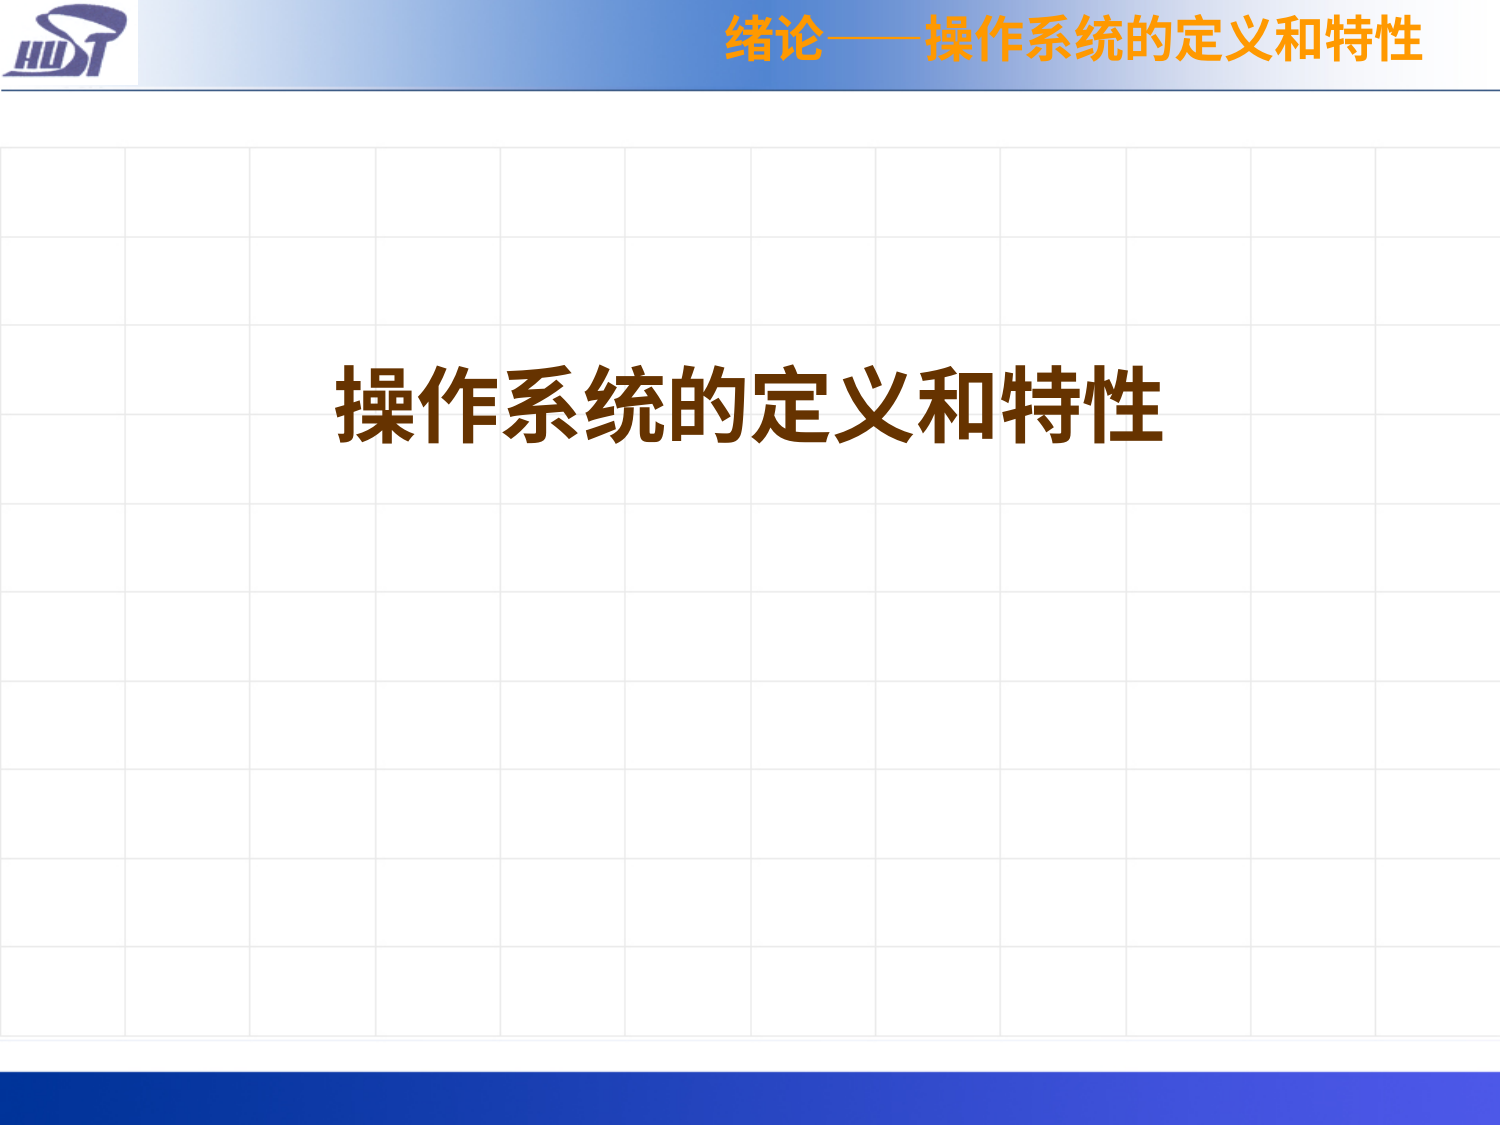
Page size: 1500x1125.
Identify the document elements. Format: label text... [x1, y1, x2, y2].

text_box 绪论——操作系统的定义和特性 [141, 6, 1440, 76]
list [0, 0, 138, 86]
picture [0, 0, 1500, 1125]
text_box 操作系统的定义和特性 [165, 256, 1335, 581]
